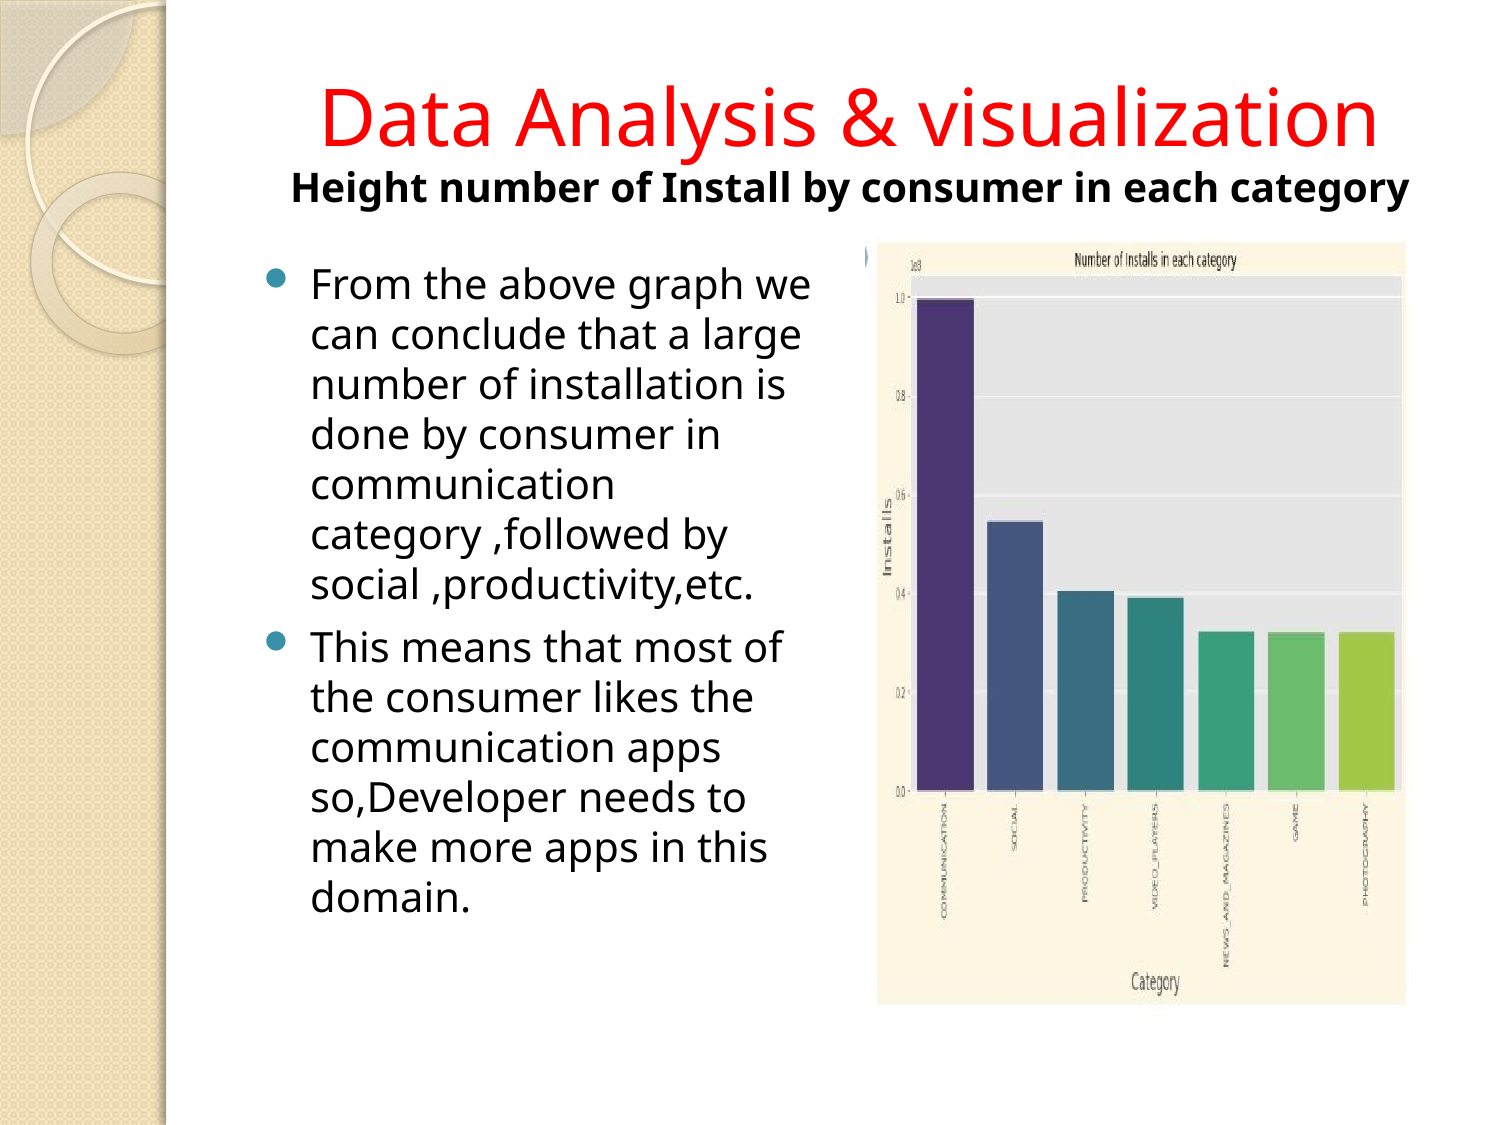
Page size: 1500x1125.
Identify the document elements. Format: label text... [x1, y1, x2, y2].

title Data Analysis & visualization Height number of Install by consumer in each category [235, 45, 1466, 233]
list From the above graph we can conclude that a large number of installation is done by consumer in communication category ,followed by social ,productivity,etc. This means that most of the consumer likes the communication apps so,Developer needs to make more apps in this domain. [235, 249, 836, 1015]
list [865, 237, 1466, 1038]
